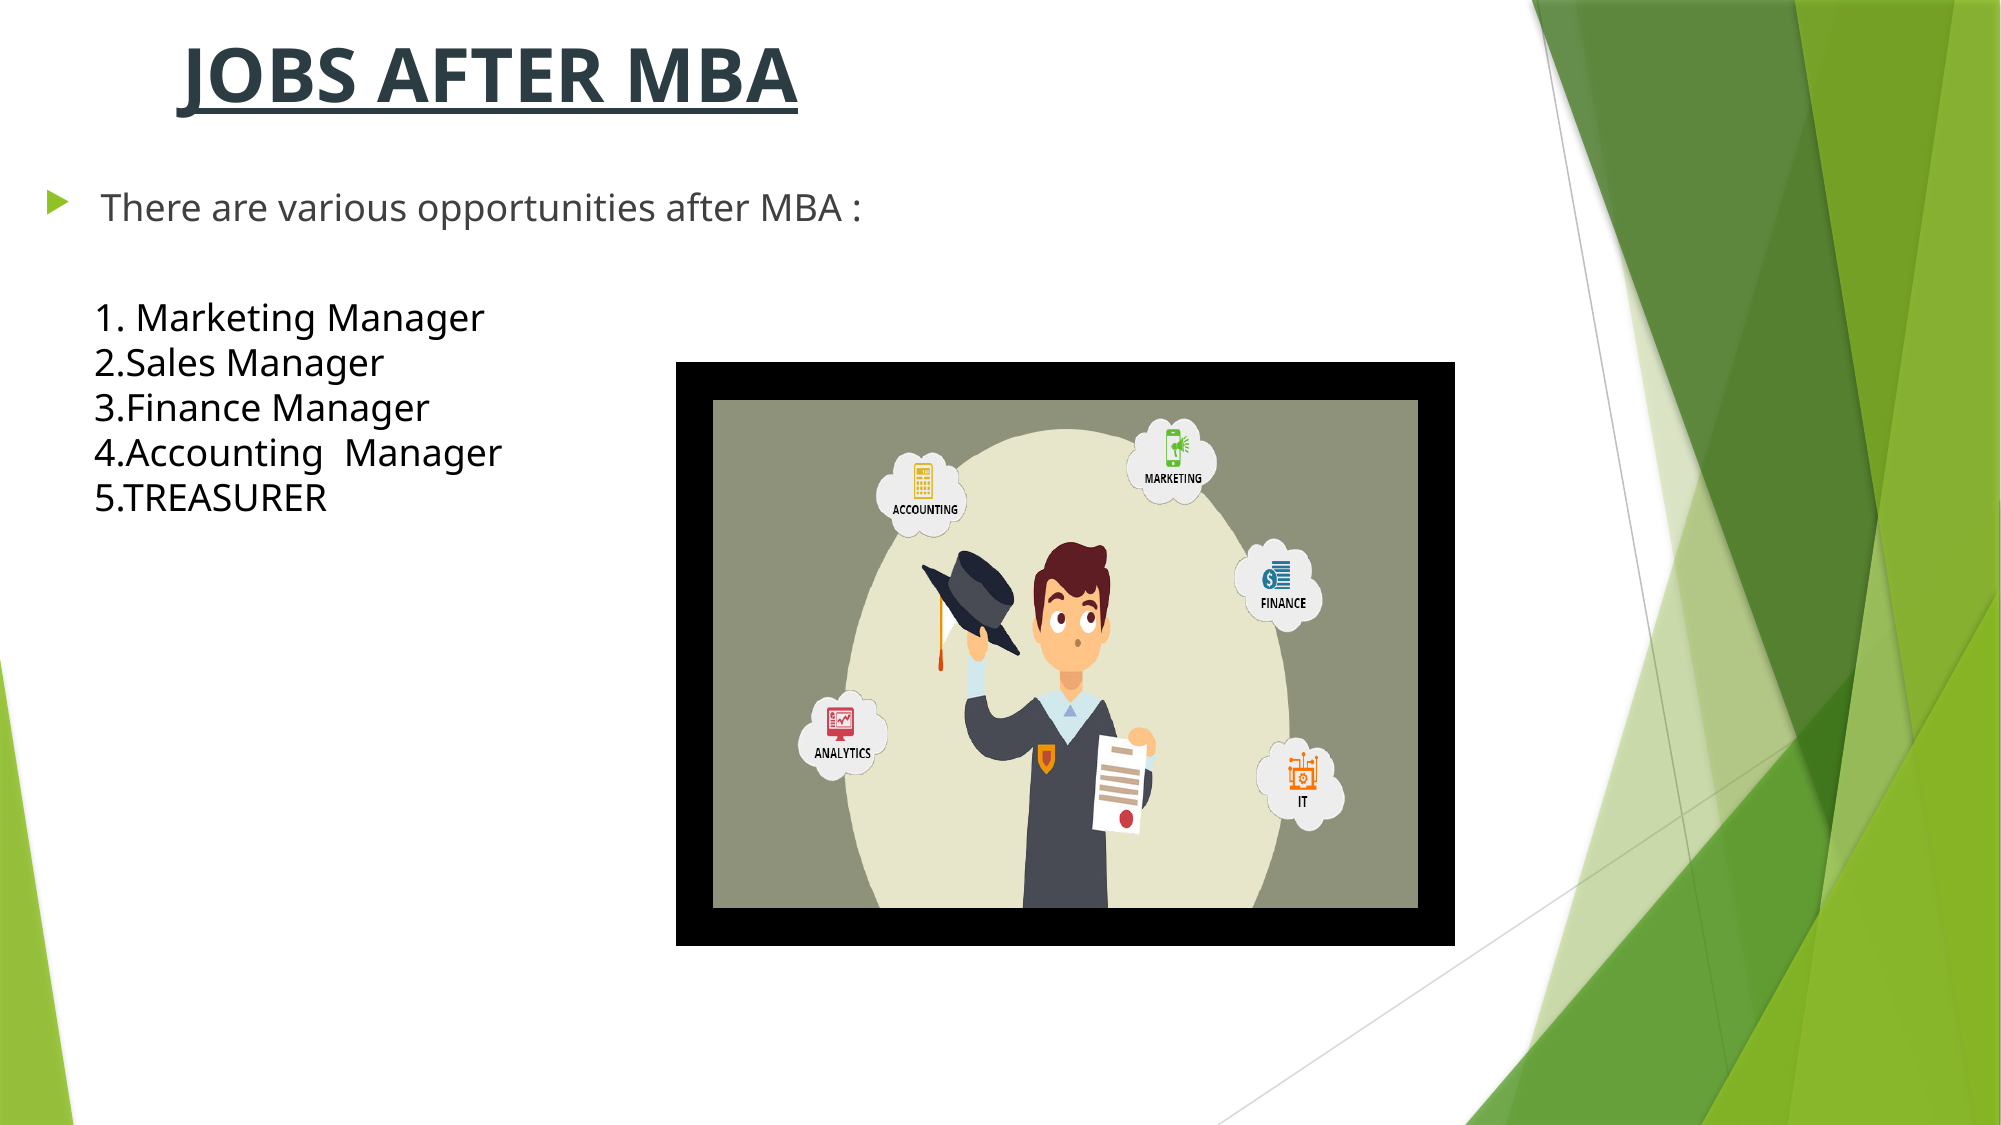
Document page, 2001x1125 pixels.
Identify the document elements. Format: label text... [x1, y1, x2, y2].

picture [712, 399, 1419, 909]
list There are various opportunities after MBA : [29, 176, 1522, 991]
text_box 1. Marketing Manager 2.Sales Manager 3.Finance Manager 4.Accounting Manager 5.TREASURER [69, 286, 848, 572]
title JOBS AFTER MBA [167, 20, 1522, 176]
